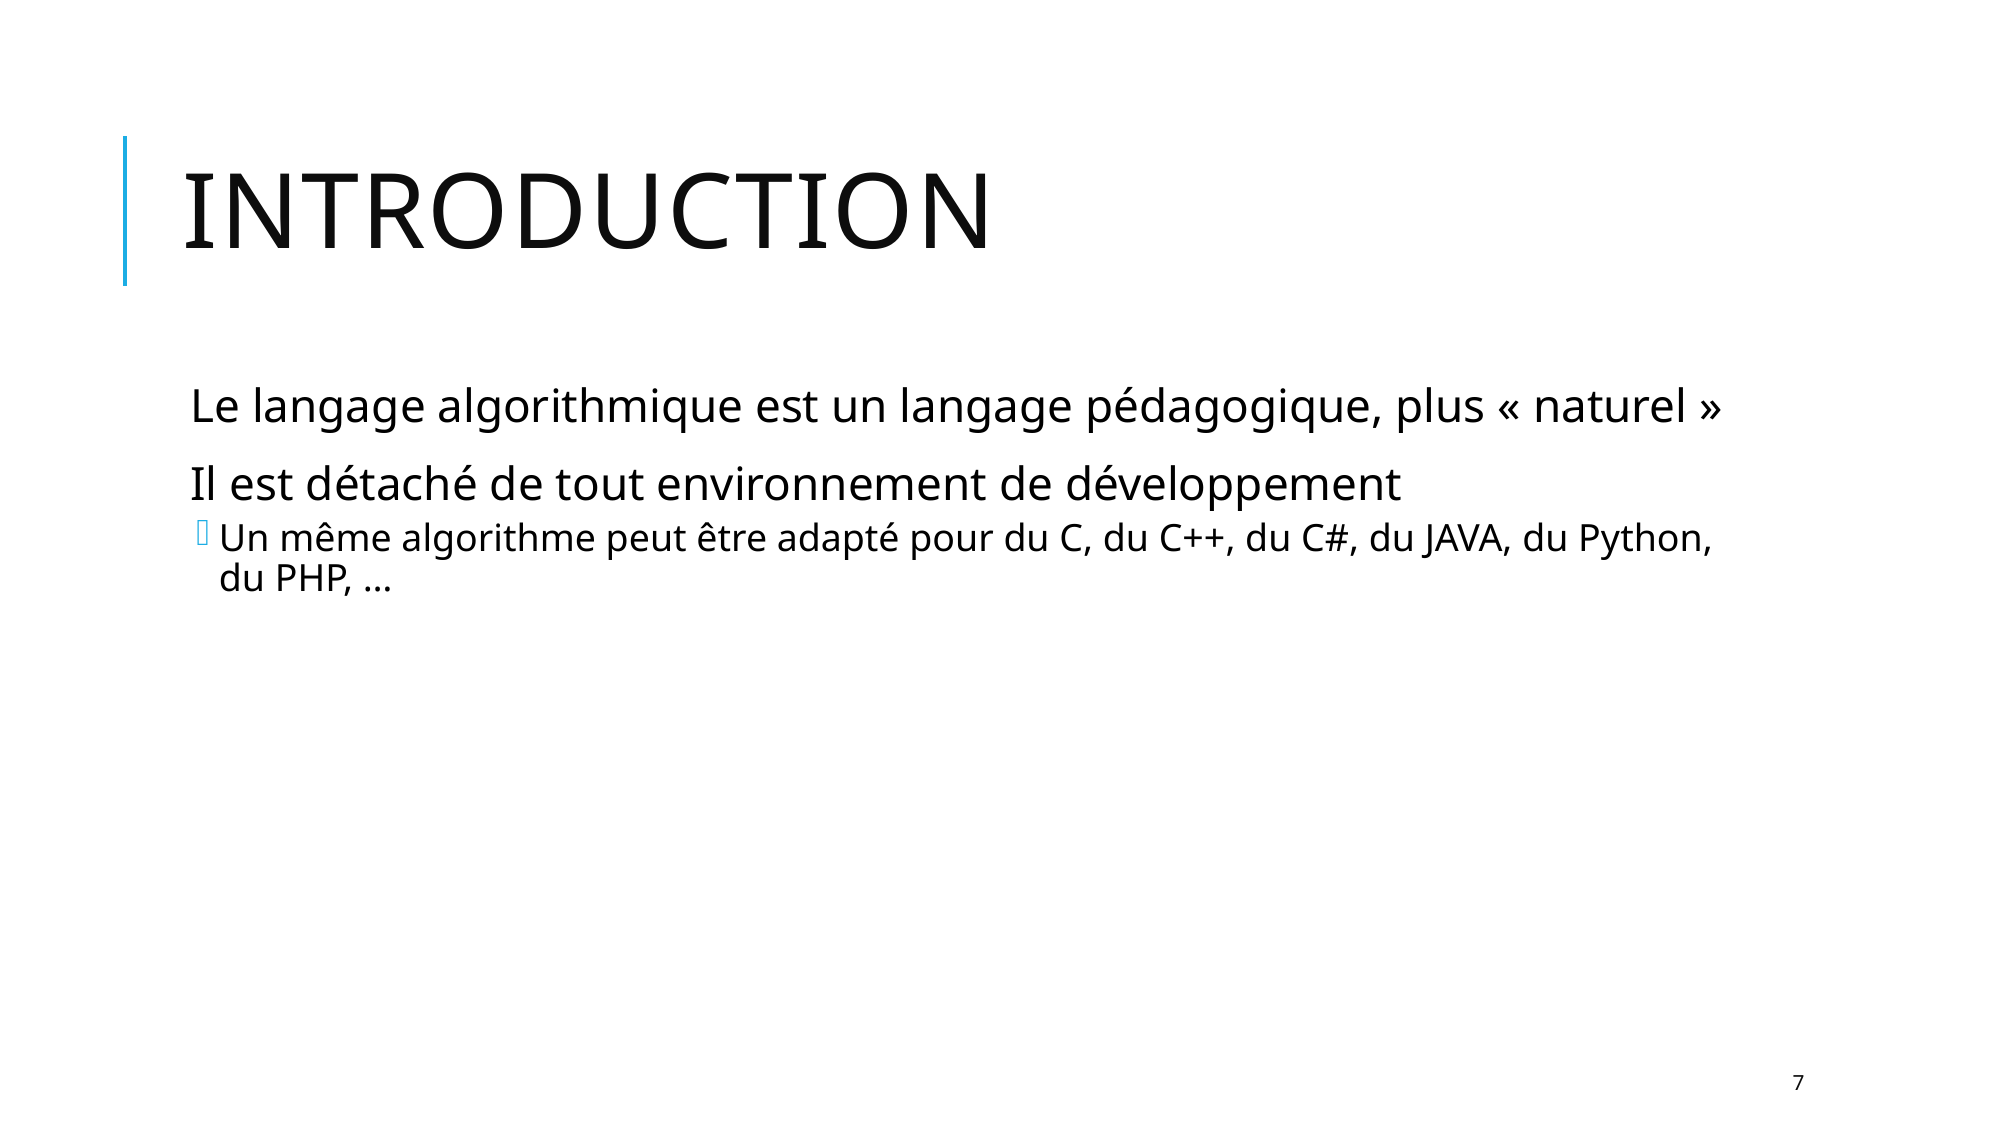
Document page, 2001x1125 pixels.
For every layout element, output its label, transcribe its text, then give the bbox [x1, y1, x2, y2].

list Le langage algorithmique est un langage pédagogique, plus « naturel » Il est détaché de tout environnement de développement Un même algorithme peut être adapté pour du C, du C++, du C#, du JAVA, du Python, du PHP, … [168, 375, 1763, 1035]
slide_number 7 [1777, 1061, 1938, 1107]
title Introduction [168, 96, 1763, 342]
